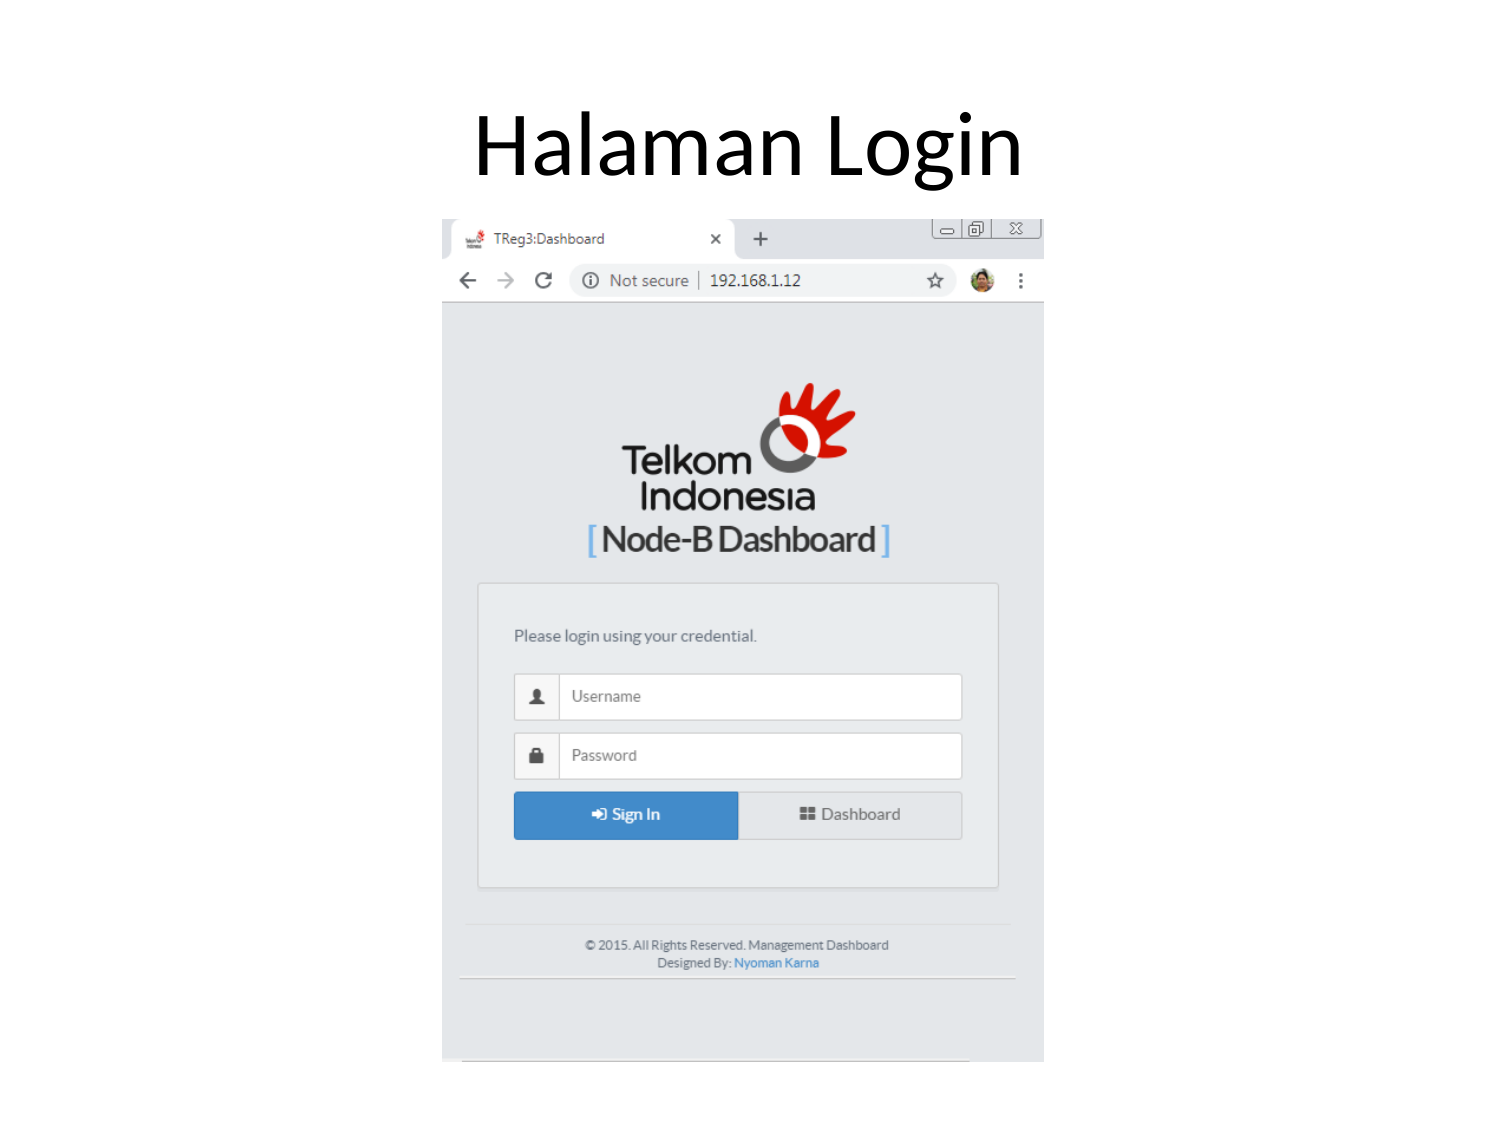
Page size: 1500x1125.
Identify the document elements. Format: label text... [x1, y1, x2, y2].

picture [442, 219, 1044, 1062]
title Halaman Login [75, 45, 1425, 233]
